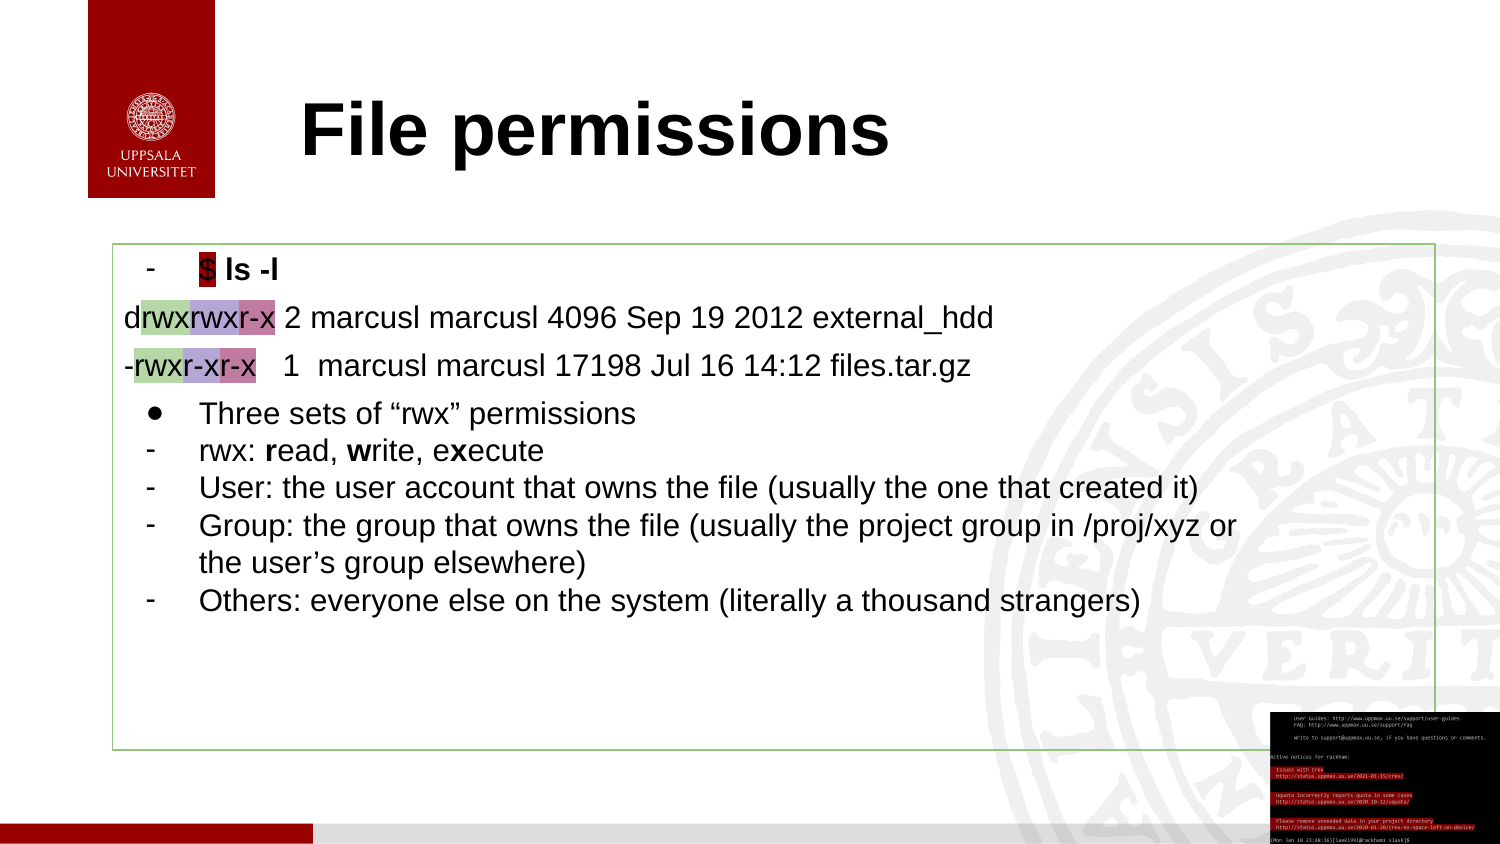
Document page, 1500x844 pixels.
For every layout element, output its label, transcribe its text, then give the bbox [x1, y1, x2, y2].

picture [1270, 712, 1500, 844]
list $ ls -l drwxrwxr-x 2 marcusl marcusl 4096 Sep 19 2012 external_hdd -rwxr-xr-x 1 marcusl marcusl 17198 Jul 16 14:12 files.tar.gz Three sets of “rwx” permissions rwx: read, write, execute User: the user account that owns the file (usually the one that created it) Group: the group that owns the file (usually the project group in /proj/xyz or the user’s group elsewhere) Others: everyone else on the system (literally a thousand strangers) [112, 243, 1436, 751]
picture [88, 0, 215, 198]
title File permissions [289, 75, 1436, 216]
